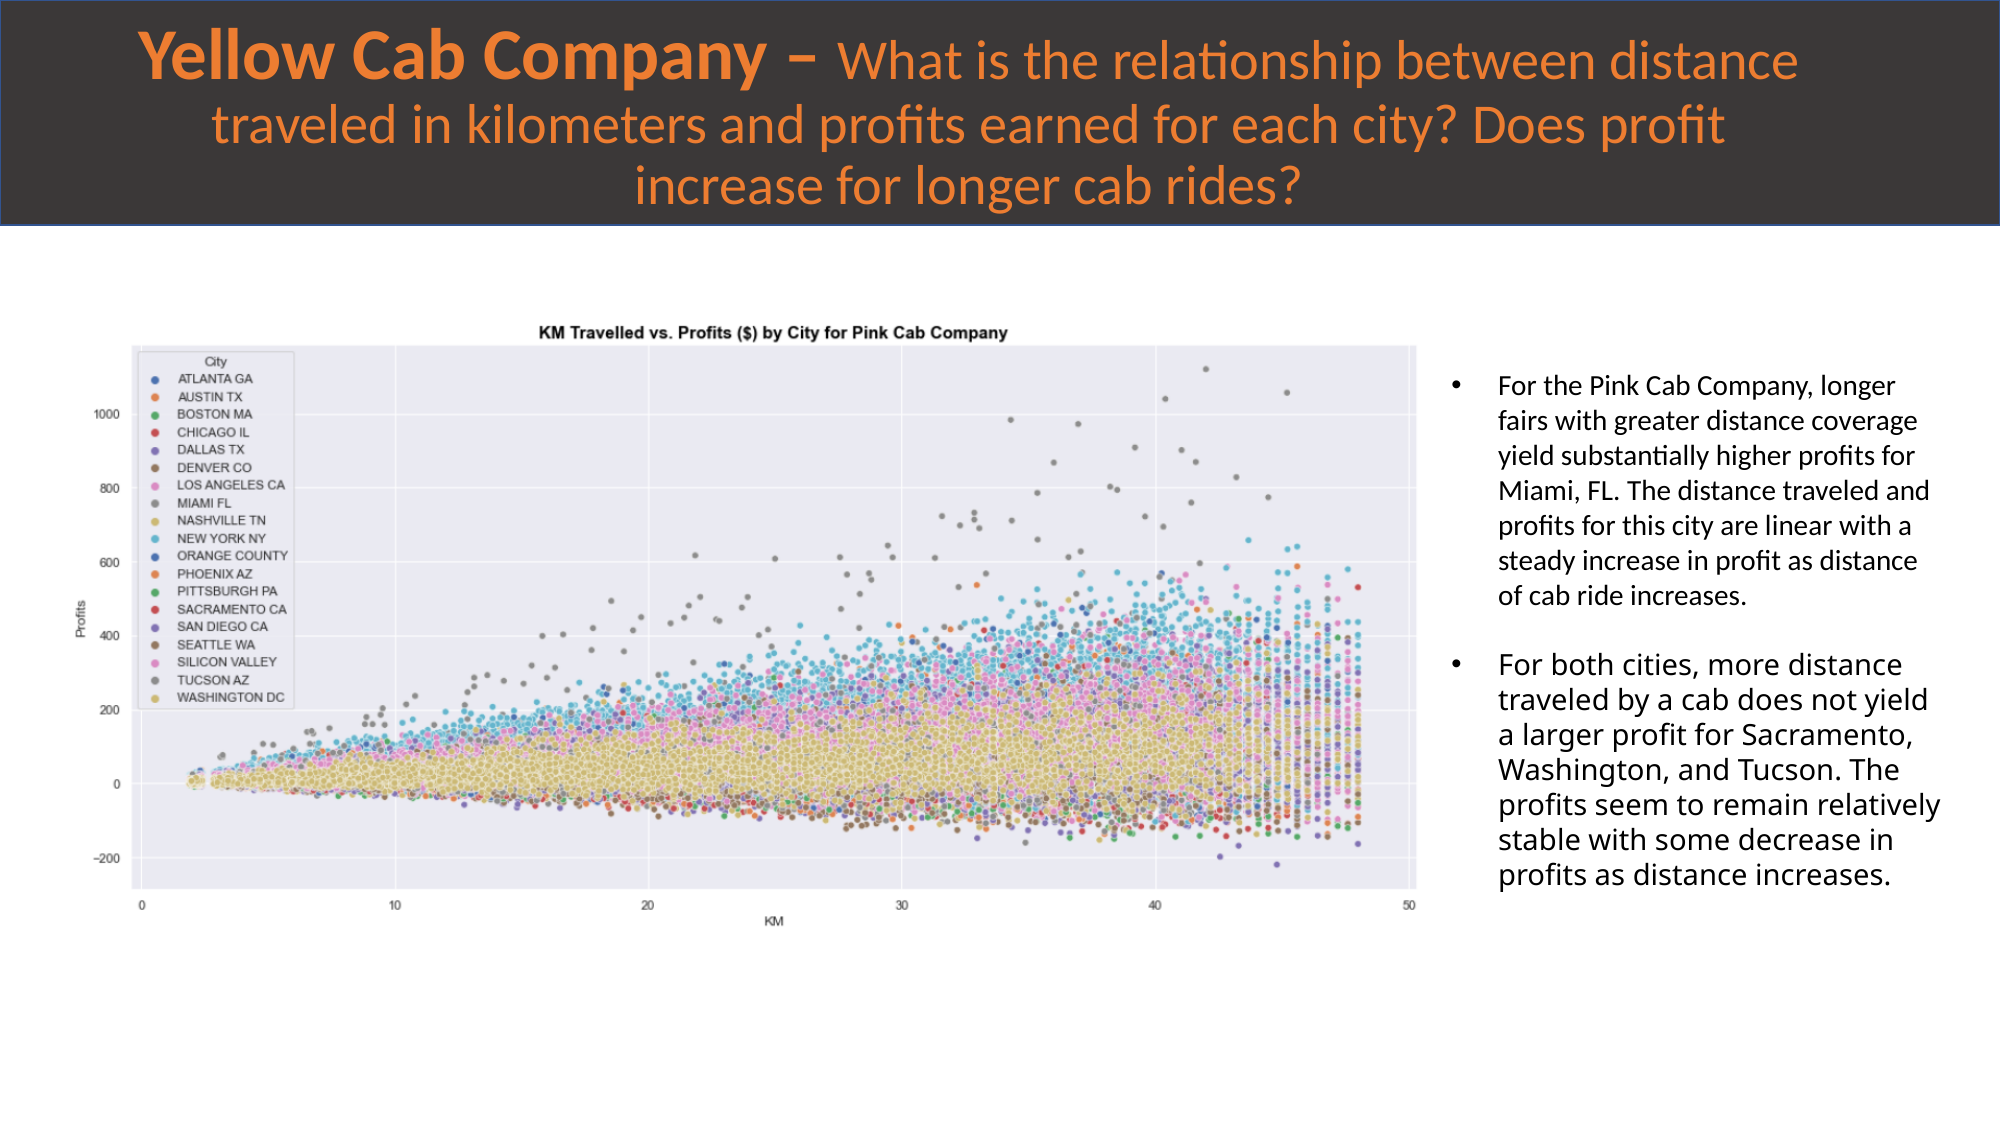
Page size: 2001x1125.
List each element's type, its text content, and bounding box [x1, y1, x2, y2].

text_box [0, 0, 2000, 226]
text_box For the Pink Cab Company, longer fairs with greater distance coverage yield substantially higher profits for Miami, FL. The distance traveled and profits for this city are linear with a steady increase in profit as distance of cab ride increases. For both cities, more distance traveled by a cab does not yield a larger profit for Sacramento, Washington, and Tucson. The profits seem to remain relatively stable with some decrease in profits as distance increases. [1436, 359, 1960, 969]
title Yellow Cab Company – What is the relationship between distance traveled in kilometers and profits earned for each city? Does profit increase for longer cab rides? [106, 7, 1832, 225]
picture [70, 305, 1437, 938]
